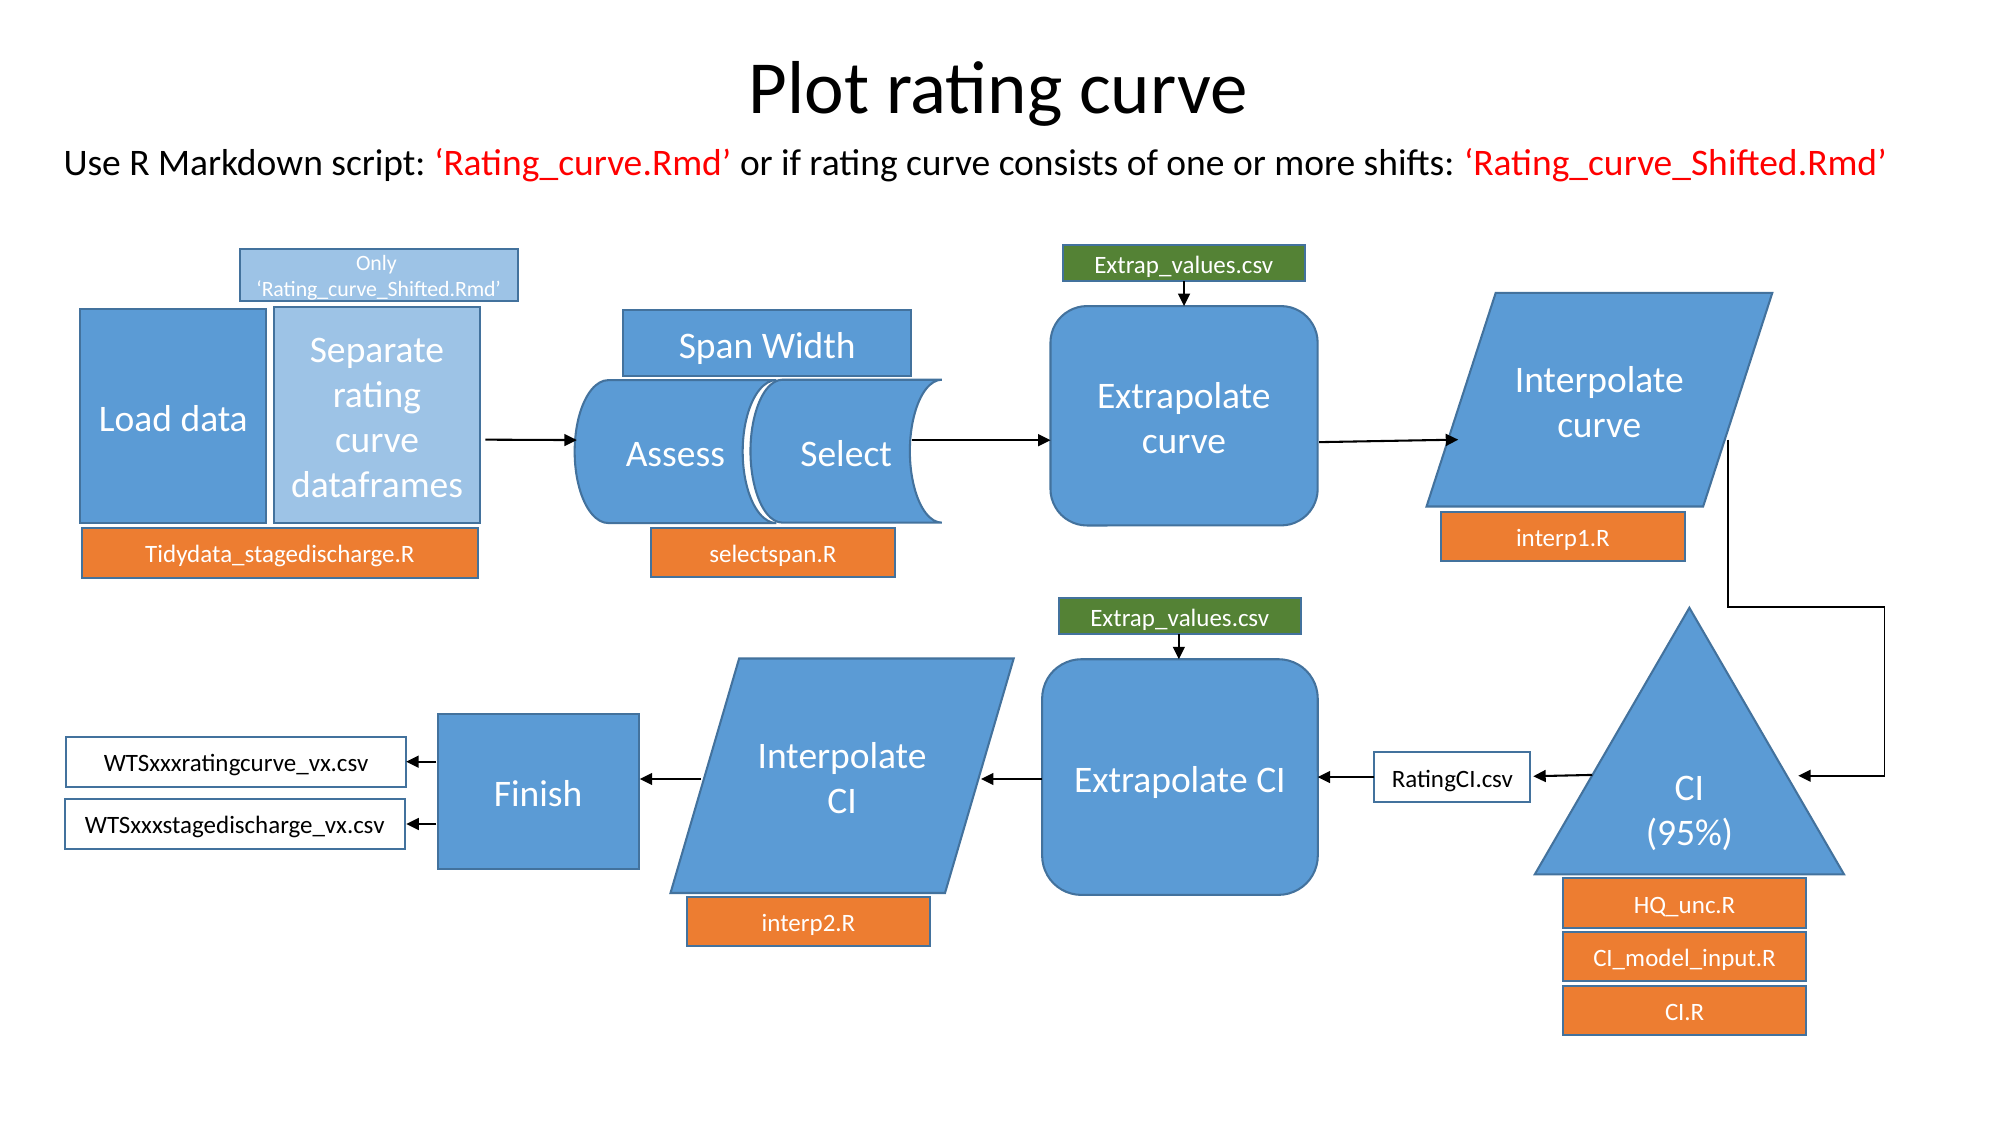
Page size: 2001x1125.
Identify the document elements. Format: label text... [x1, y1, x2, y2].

text_box HQ_unc.R [1562, 877, 1807, 929]
text_box Extrap_values.csv [1058, 597, 1302, 635]
text_box CI.R [1562, 985, 1807, 1036]
text_box RatingCI.csv [1373, 751, 1531, 803]
text_box WTSxxxratingcurve_vx.csv [65, 736, 407, 788]
text_box Extrapolate CI [1041, 658, 1319, 896]
text_box Select [749, 378, 942, 524]
text_box Span Width [622, 309, 912, 377]
text_box WTSxxxstagedischarge_vx.csv [64, 798, 406, 850]
text_box CI (95%) [1533, 686, 1846, 876]
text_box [1319, 439, 1459, 443]
text_box Assess [573, 379, 777, 525]
text_box interp1.R [1440, 511, 1686, 562]
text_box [1638, 528, 1974, 686]
text_box Extrap_values.csv [1062, 244, 1306, 282]
text_box Plot rating curve [209, 30, 1788, 136]
text_box Finish [437, 713, 640, 870]
text_box Interpolate curve [1425, 291, 1774, 508]
text_box Separate rating curve dataframes [273, 306, 481, 524]
text_box interp2.R [686, 896, 931, 947]
text_box Only ‘Rating_curve_Shifted.Rmd’ [239, 248, 519, 302]
text_box selectspan.R [650, 527, 896, 578]
text_box Use R Markdown script: ‘Rating_curve.Rmd’ or if rating curve consists of one or more shifts: ‘Rating_curve_Shifted.Rmd’ [48, 130, 1948, 191]
text_box Extrapolate curve [1049, 305, 1319, 527]
text_box CI_model_input.R [1562, 931, 1807, 982]
text_box Interpolate CI [669, 657, 1016, 895]
text_box Tidydata_stagedischarge.R [81, 527, 479, 579]
text_box Load data [79, 308, 267, 524]
